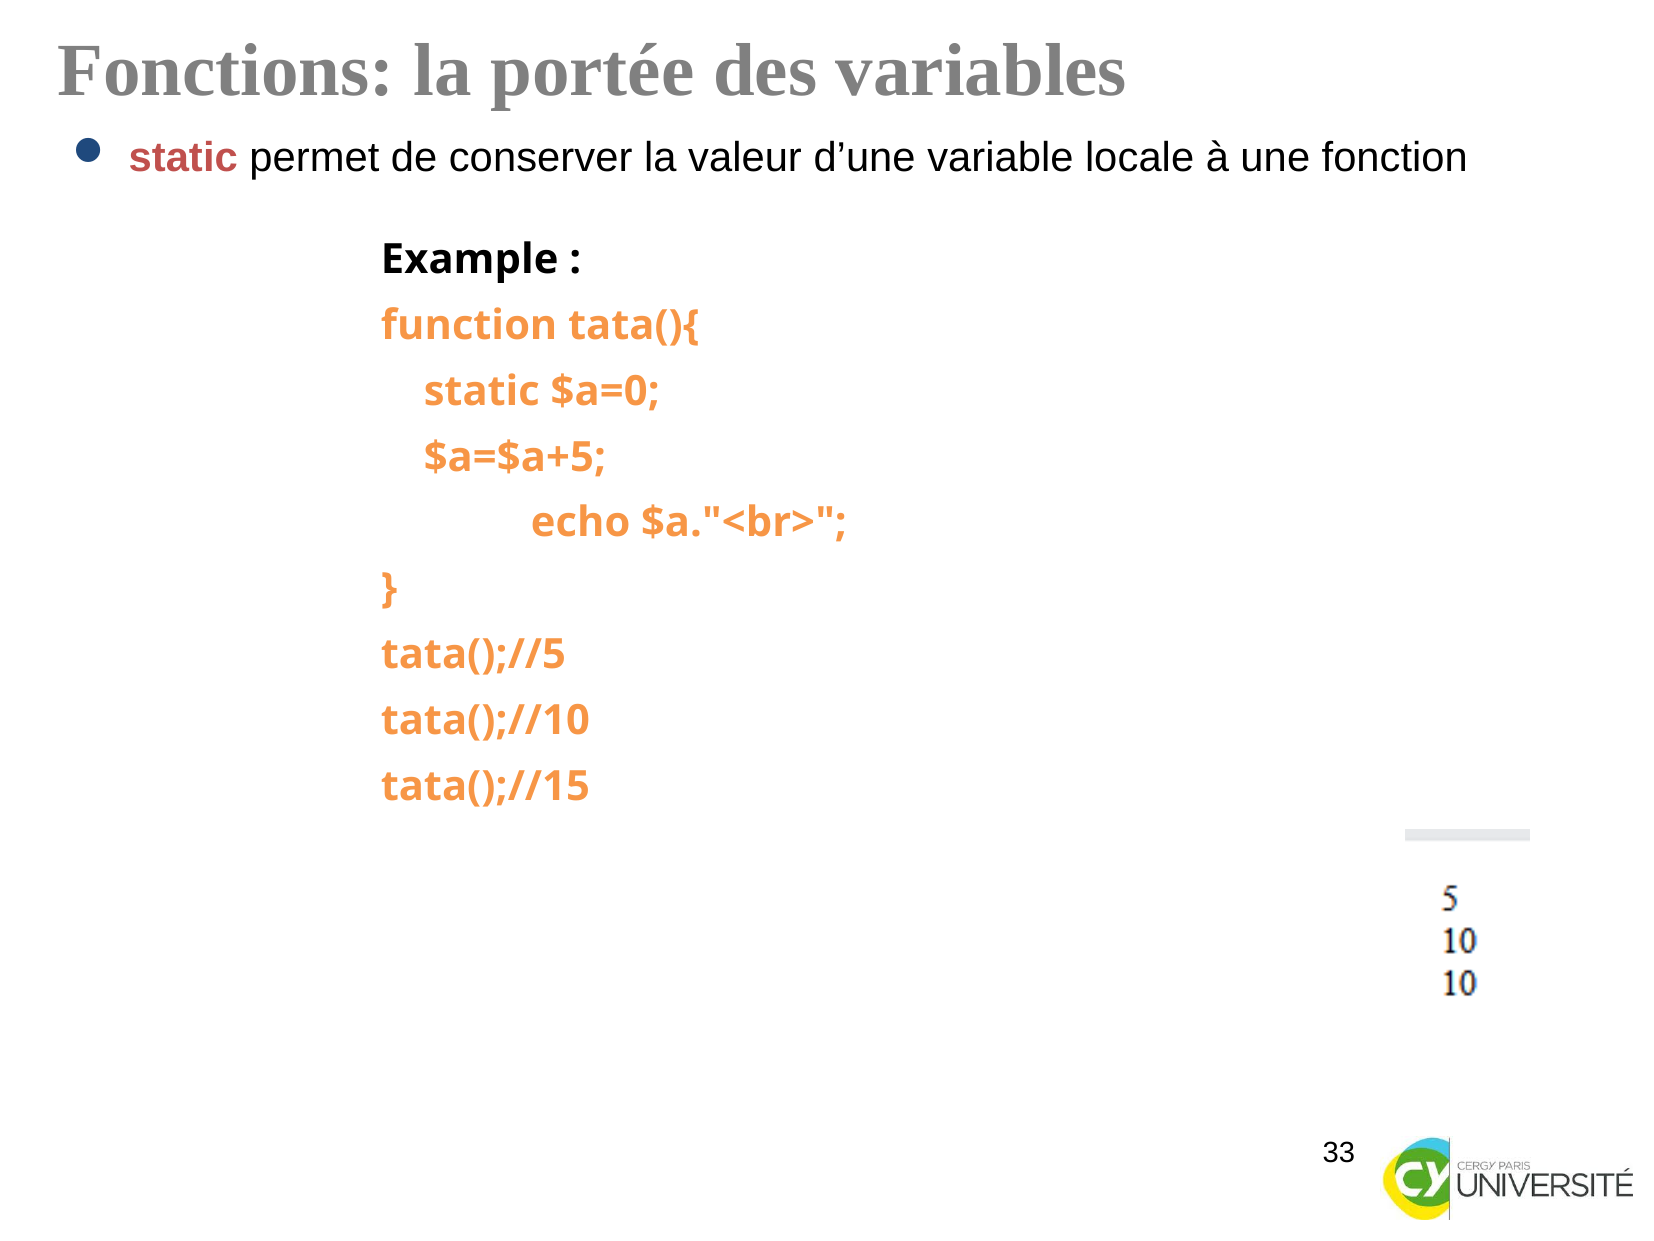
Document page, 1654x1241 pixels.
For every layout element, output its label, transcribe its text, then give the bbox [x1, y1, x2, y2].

text_box Fonctions: la portée des variables [57, 17, 1654, 126]
picture [1405, 828, 1531, 1026]
text_box Example : function tata(){ static $a=0; $a=$a+5; echo $a."<br>"; } tata();//5 tata();//10 tata();//15 [366, 230, 1065, 817]
text_box static permet de conserver la valeur d’une variable locale à une fonction [57, 128, 1542, 189]
picture [1380, 1136, 1633, 1220]
